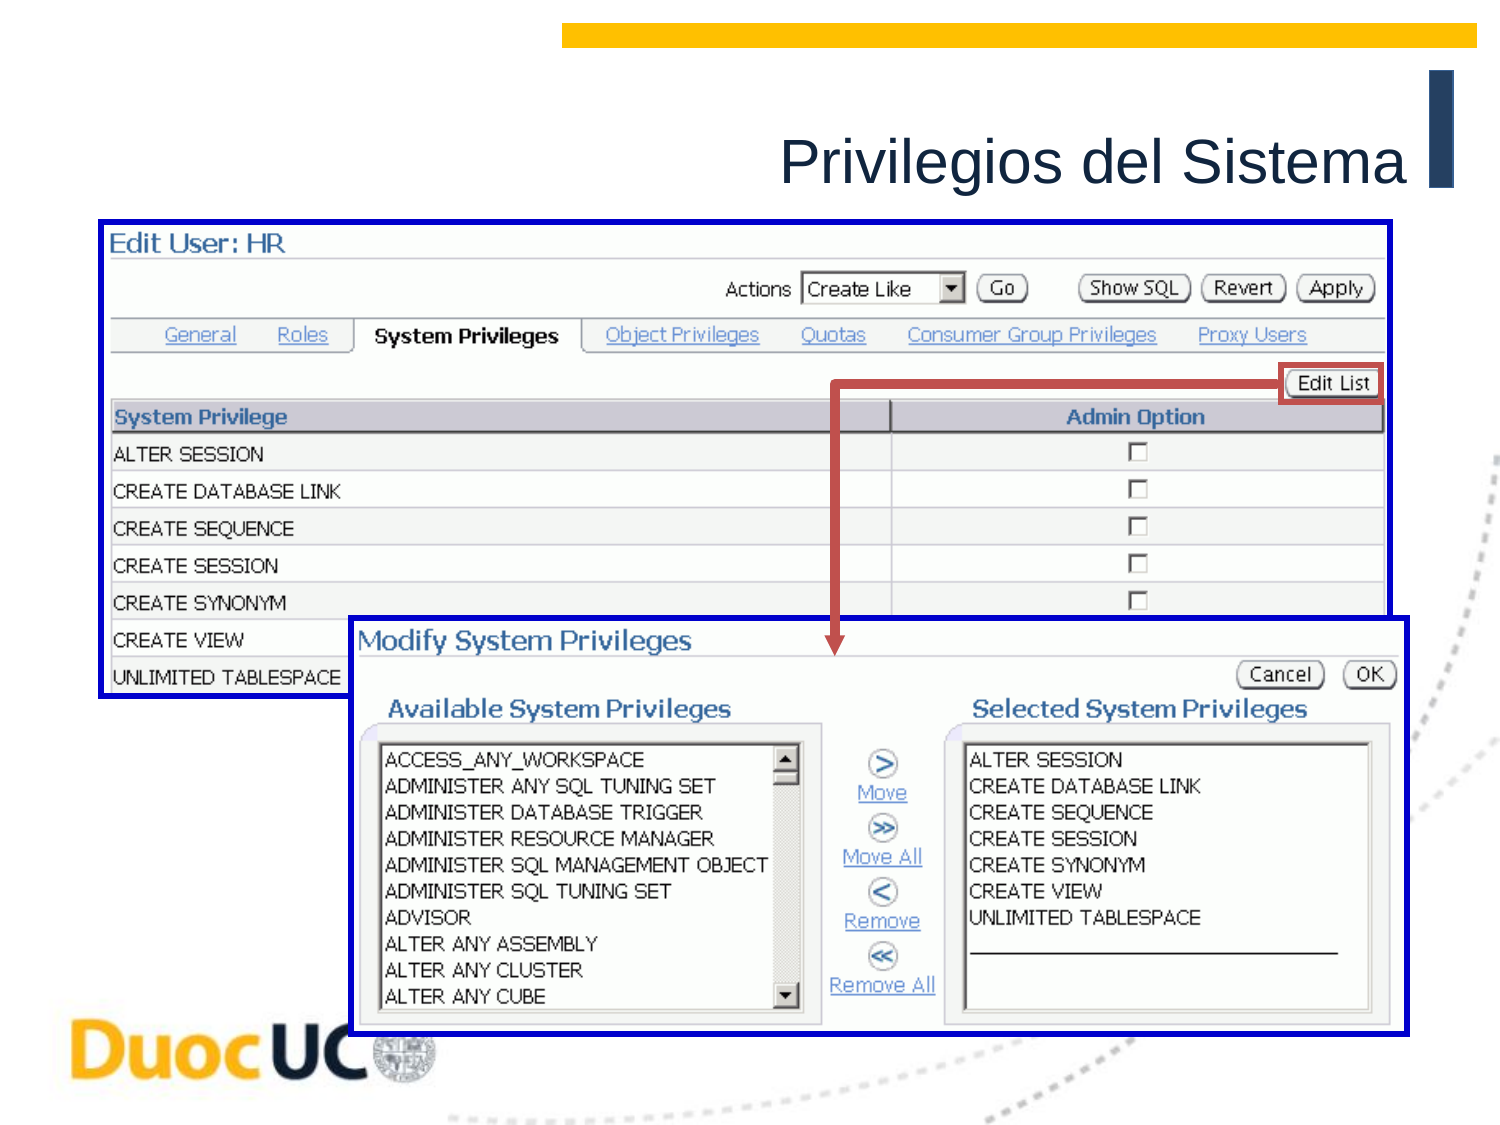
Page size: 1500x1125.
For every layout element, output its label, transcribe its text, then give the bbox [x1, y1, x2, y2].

title Privilegios del Sistema [100, 38, 1424, 280]
picture [0, 0, 1500, 1125]
